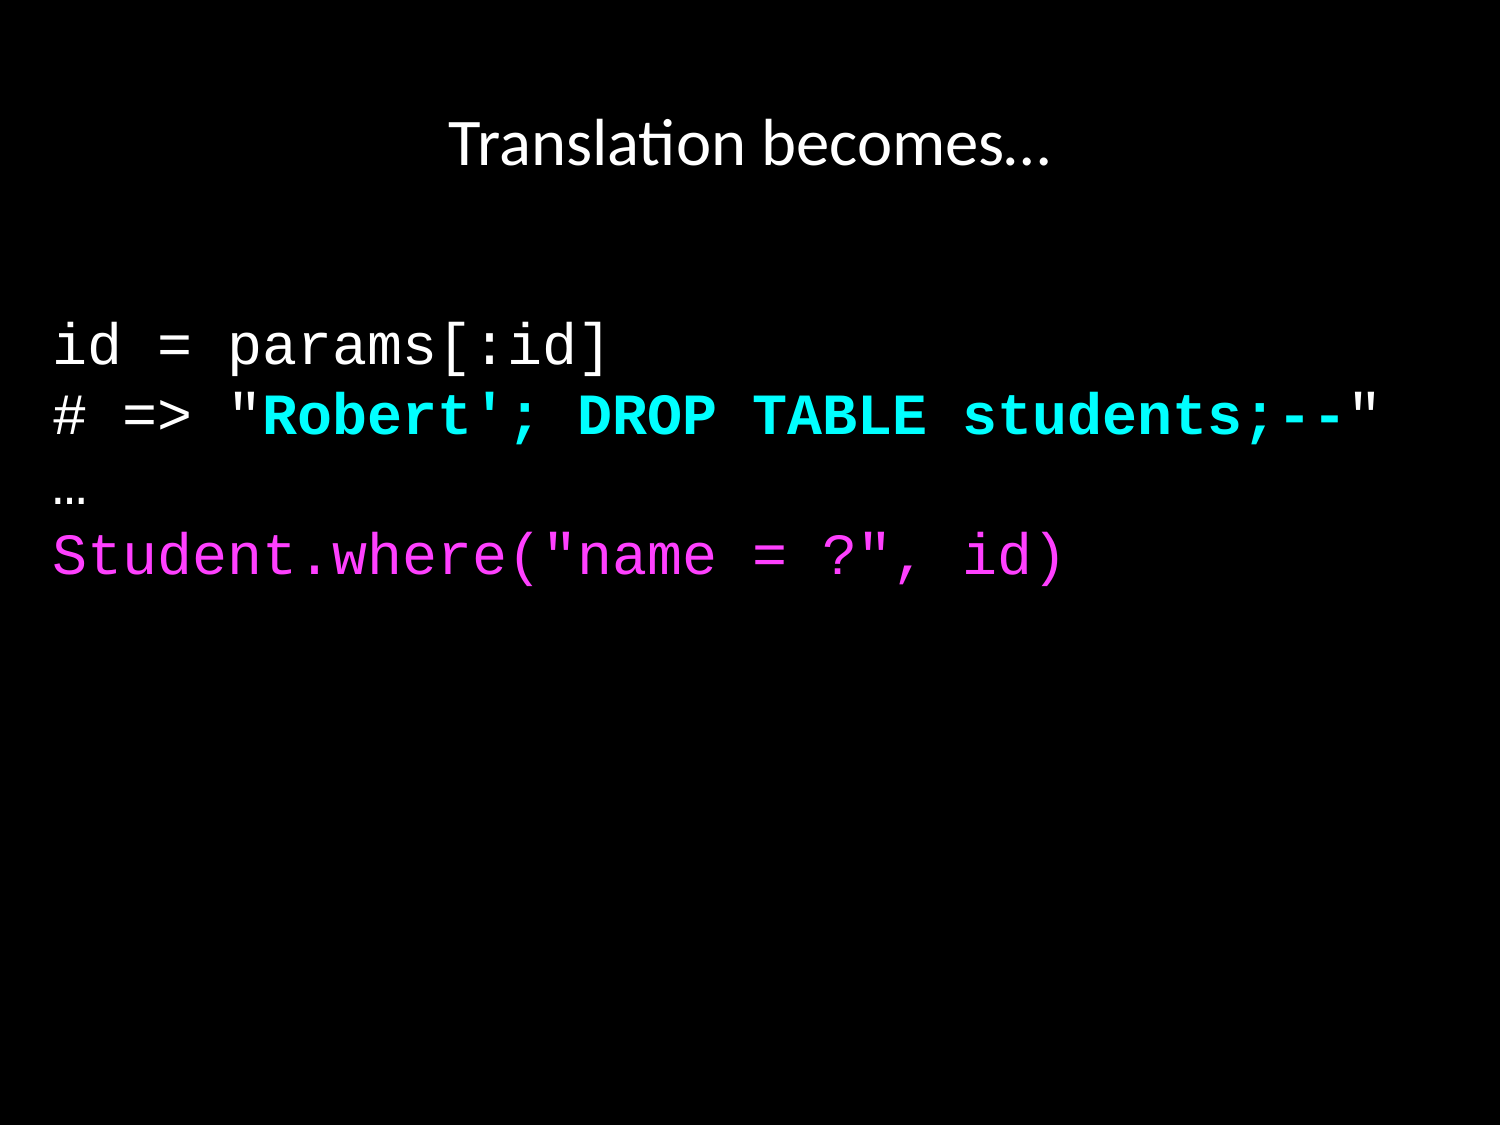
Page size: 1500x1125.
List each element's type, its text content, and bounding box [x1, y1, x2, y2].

text_box id = params[:id] # => "Robert'; DROP TABLE students;--" … Student.where("name = ?", id) [38, 298, 1500, 594]
title Translation becomes… [75, 45, 1425, 233]
